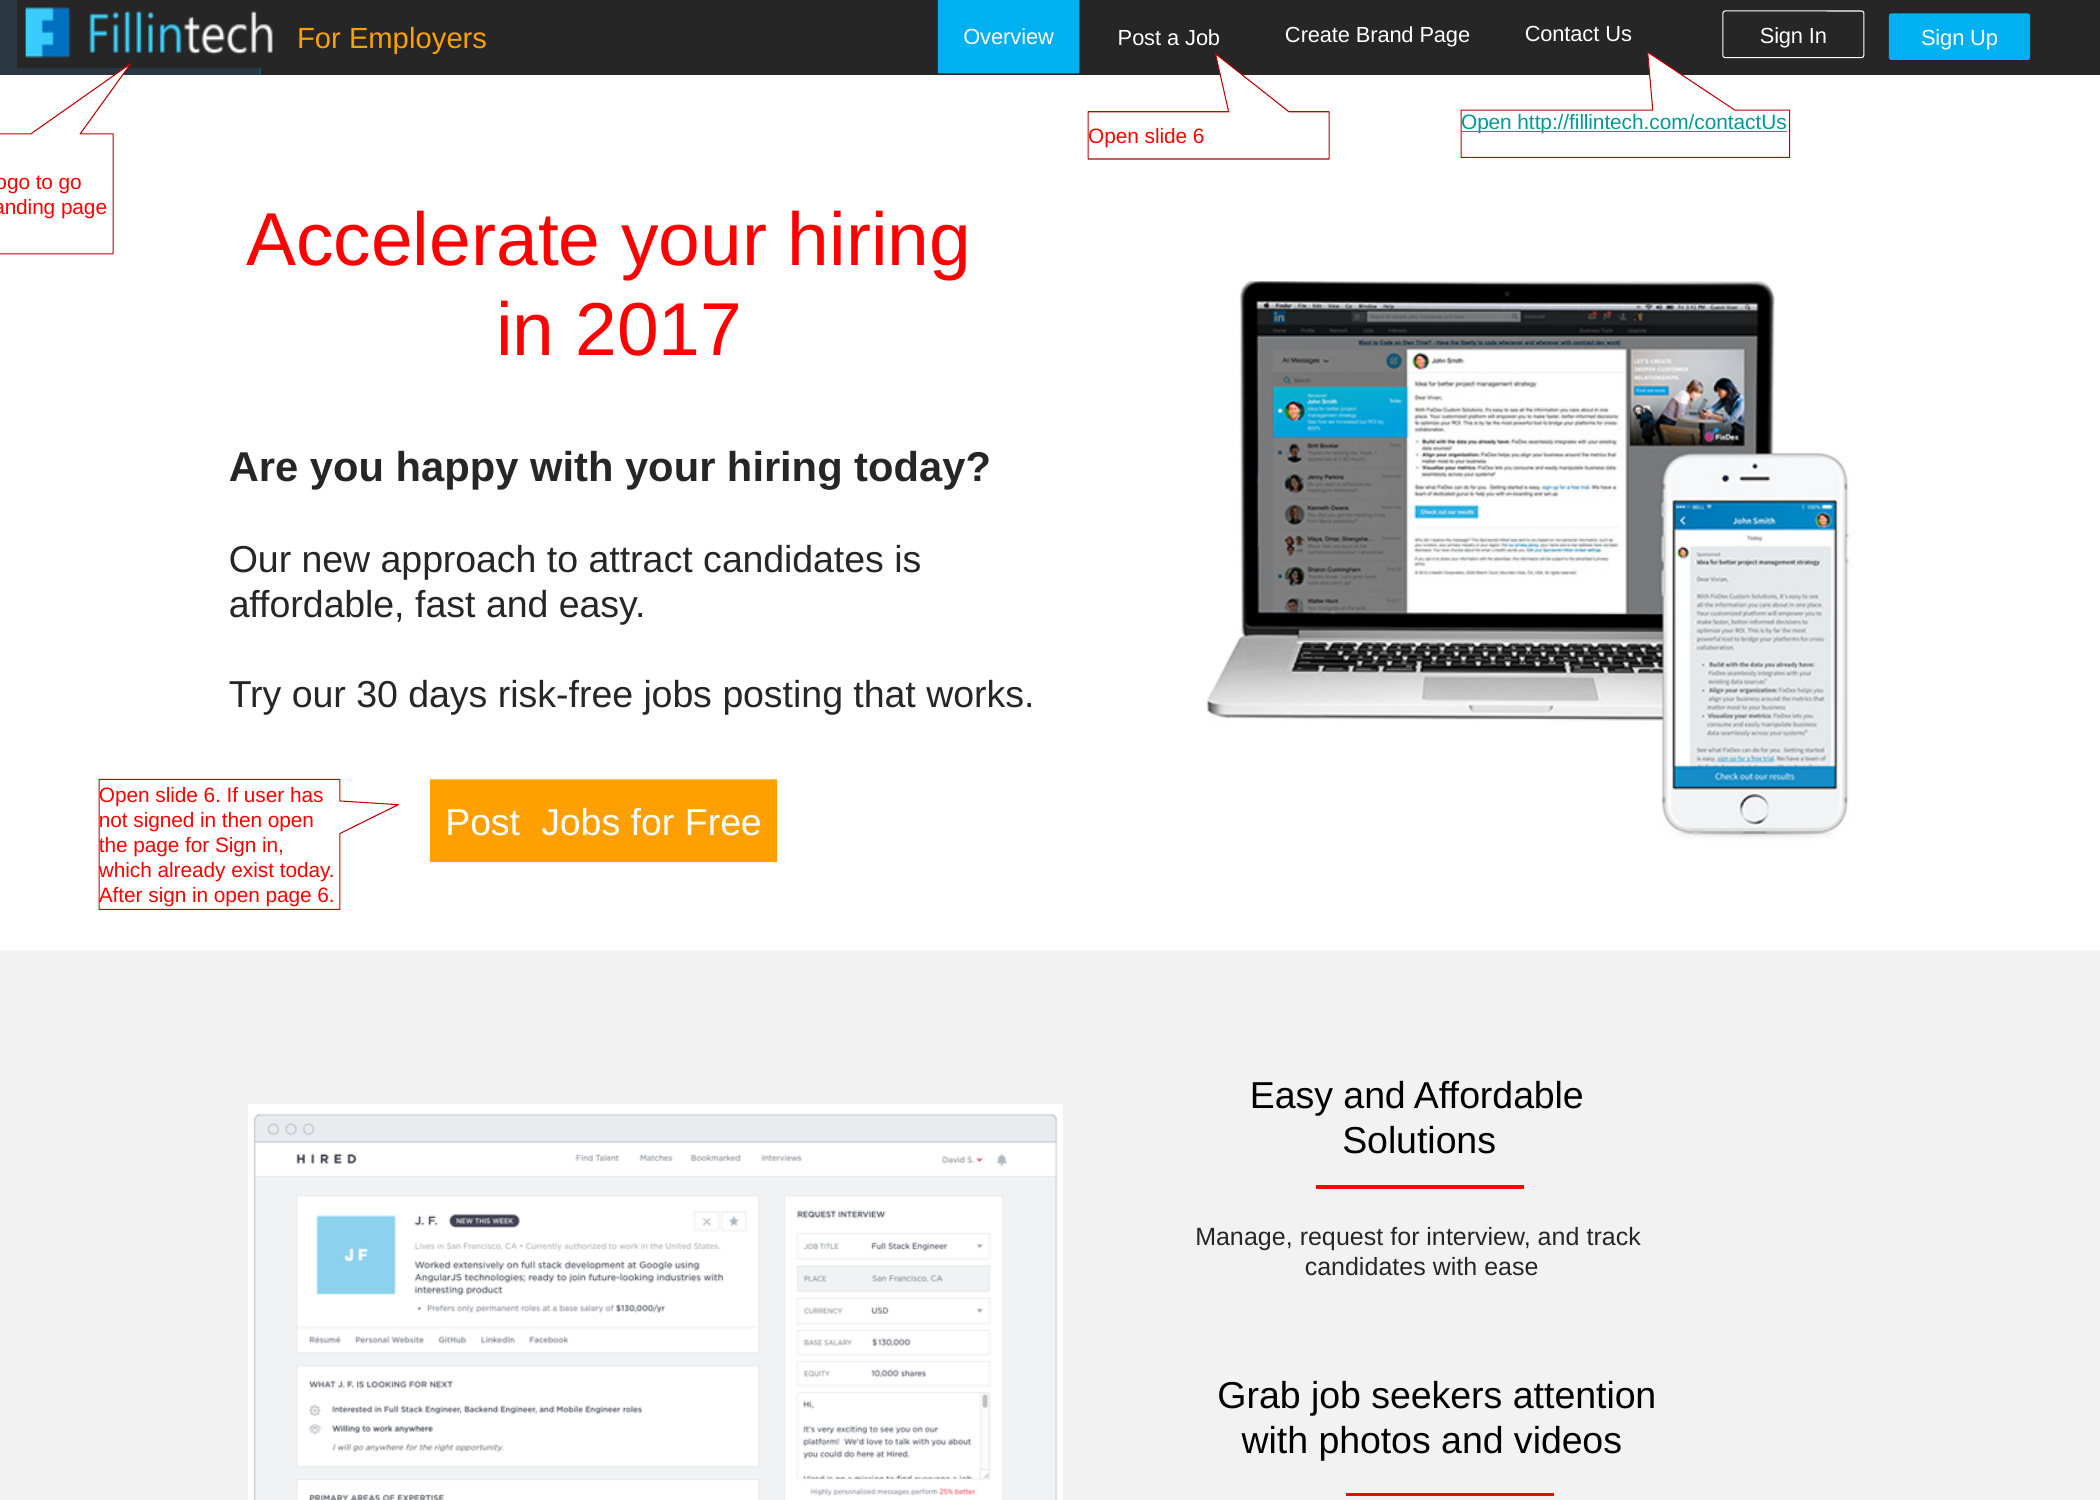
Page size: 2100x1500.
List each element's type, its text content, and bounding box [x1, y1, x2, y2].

text_box Open http://fillintech.com/contactUs [1459, 86, 1792, 160]
text_box Open slide 6 [1086, 86, 1332, 162]
text_box Accelerate your hiring in 2017 [173, 182, 1066, 378]
picture [1202, 281, 1862, 849]
text_box click on logo to go back to landing page [0, 86, 118, 256]
text_box Open slide 6. If user has not signed in then open the page for Sign in, which already exist today. After sign in open page 6. [96, 777, 401, 912]
text_box Post Jobs for Free [428, 777, 779, 864]
text_box Easy and Affordable Solutions Manage, request for interview, and track candidates with ease [1121, 1063, 1723, 1288]
text_box [0, 958, 2100, 1500]
picture [248, 1104, 1063, 1500]
text_box Grab job seekers attention with photos and videos Option to show your photos and videos next to your jobs ads [1122, 1364, 1752, 1500]
picture [0, 0, 2100, 76]
text_box Are you happy with your hiring today? Our new approach to attract candidates is affordable, fast and easy. Try our 30 days risk-free jobs posting that works. [213, 432, 1089, 723]
